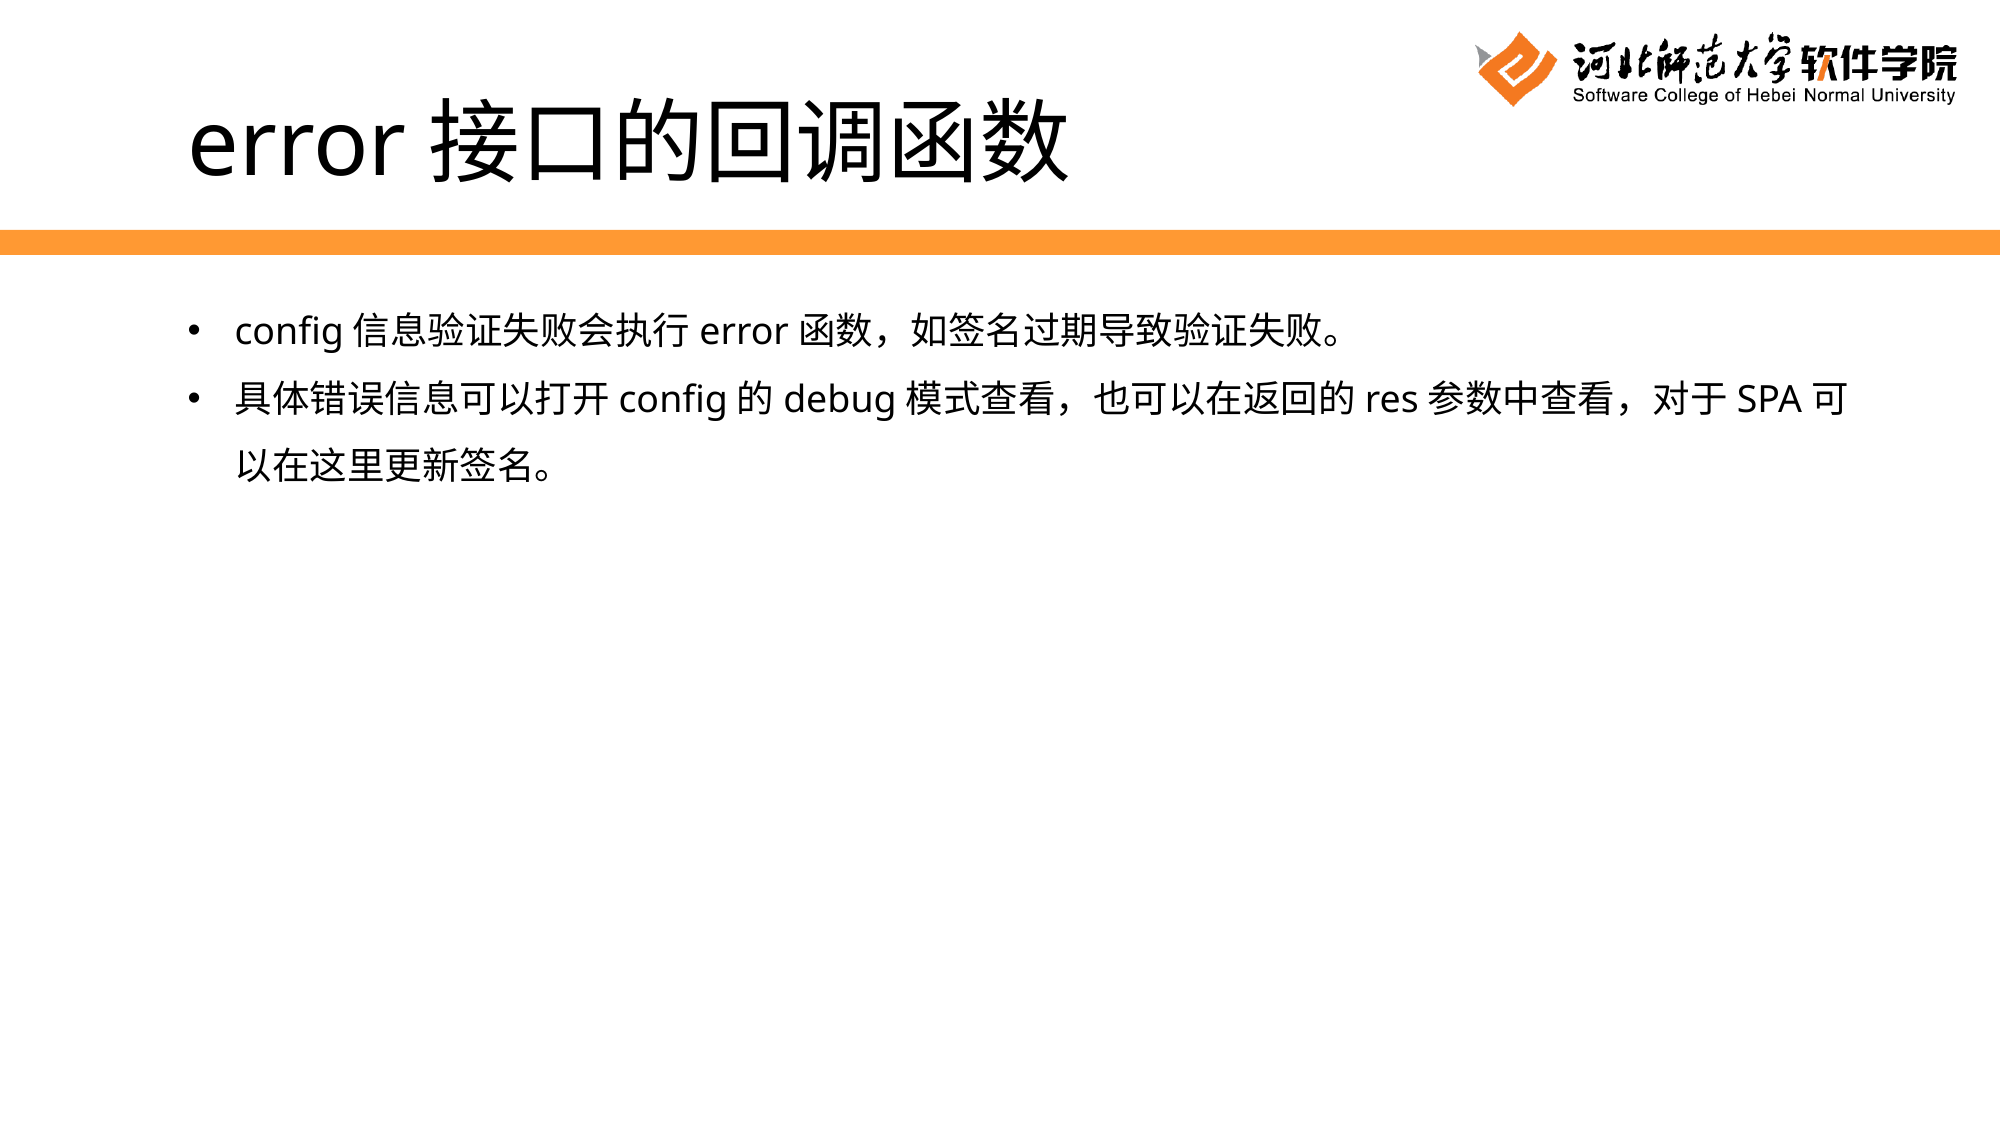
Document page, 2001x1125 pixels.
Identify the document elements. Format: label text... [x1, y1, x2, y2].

list error接口的回调函数 [172, 89, 1123, 202]
picture [1475, 31, 1957, 107]
text_box config信息验证失败会执行error函数，如签名过期导致验证失败。 具体错误信息可以打开config的debug模式查看，也可以在返回的res参数中查看，对于SPA可以在这里更新签名。 [172, 277, 1881, 495]
